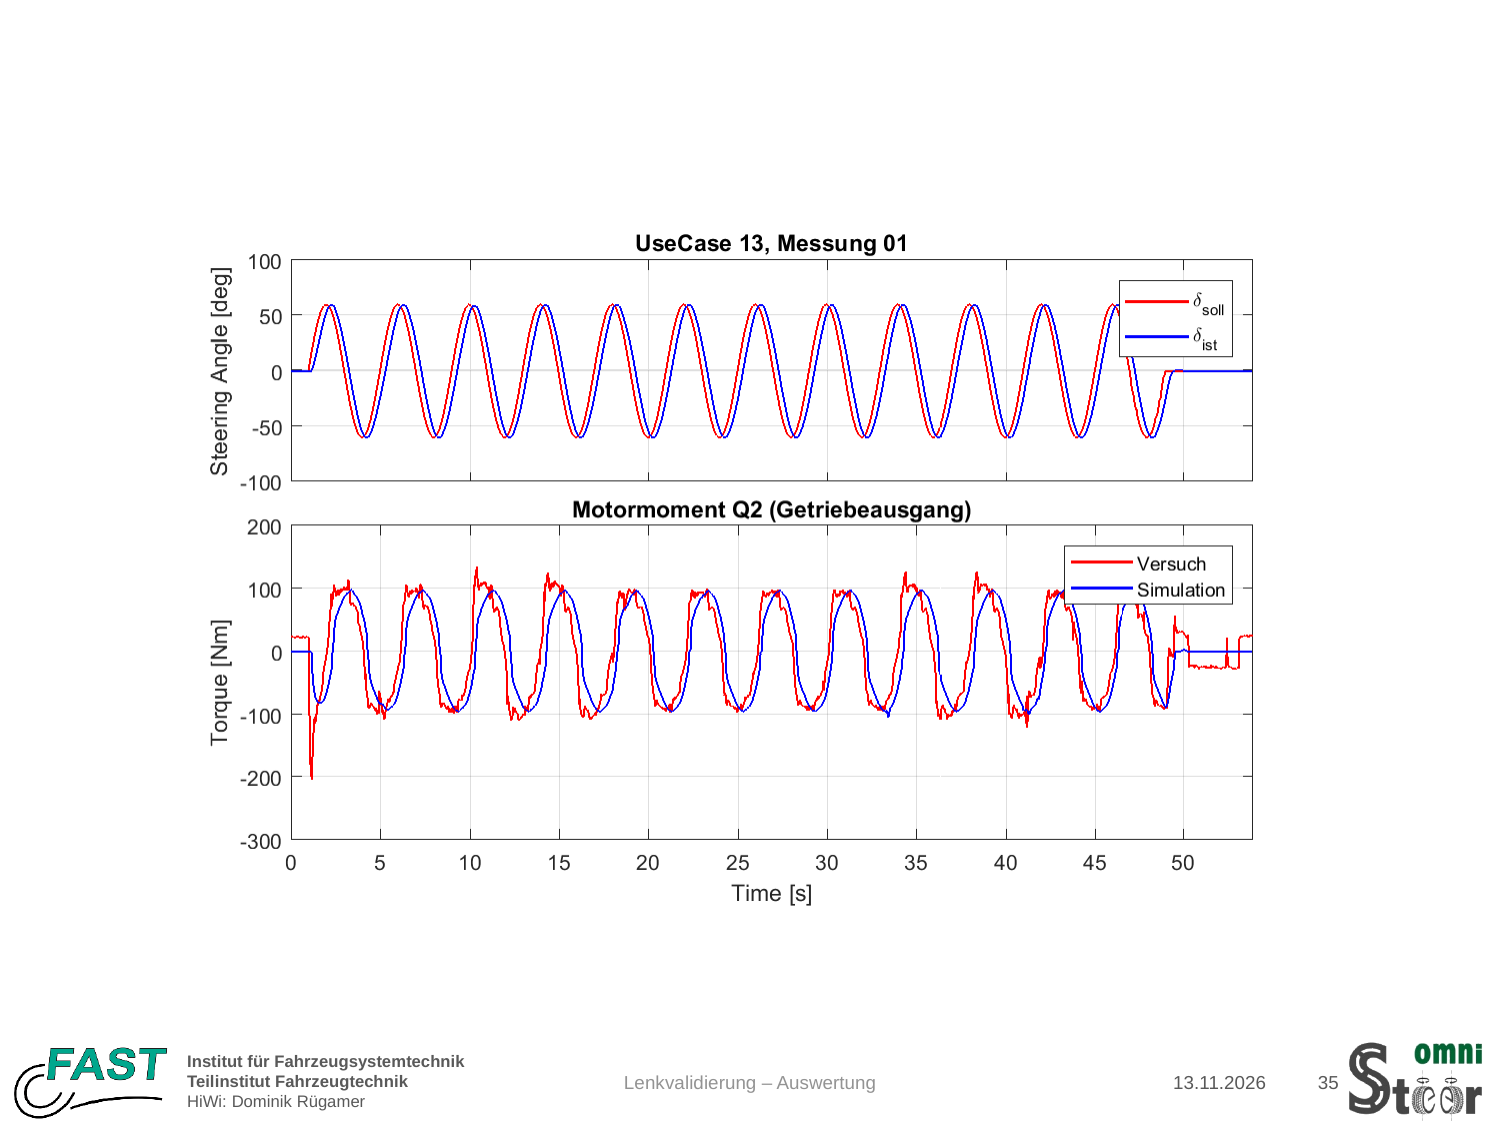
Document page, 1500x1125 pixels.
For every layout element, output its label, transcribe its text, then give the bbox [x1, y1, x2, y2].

picture [1354, 1039, 1500, 1125]
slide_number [1158, 1039, 1285, 1125]
picture [12, 1045, 172, 1121]
picture [129, 207, 1370, 917]
footer Lenkvalidierung – Auswertung [451, 1039, 1049, 1125]
slide_number 35 [1285, 1039, 1354, 1125]
